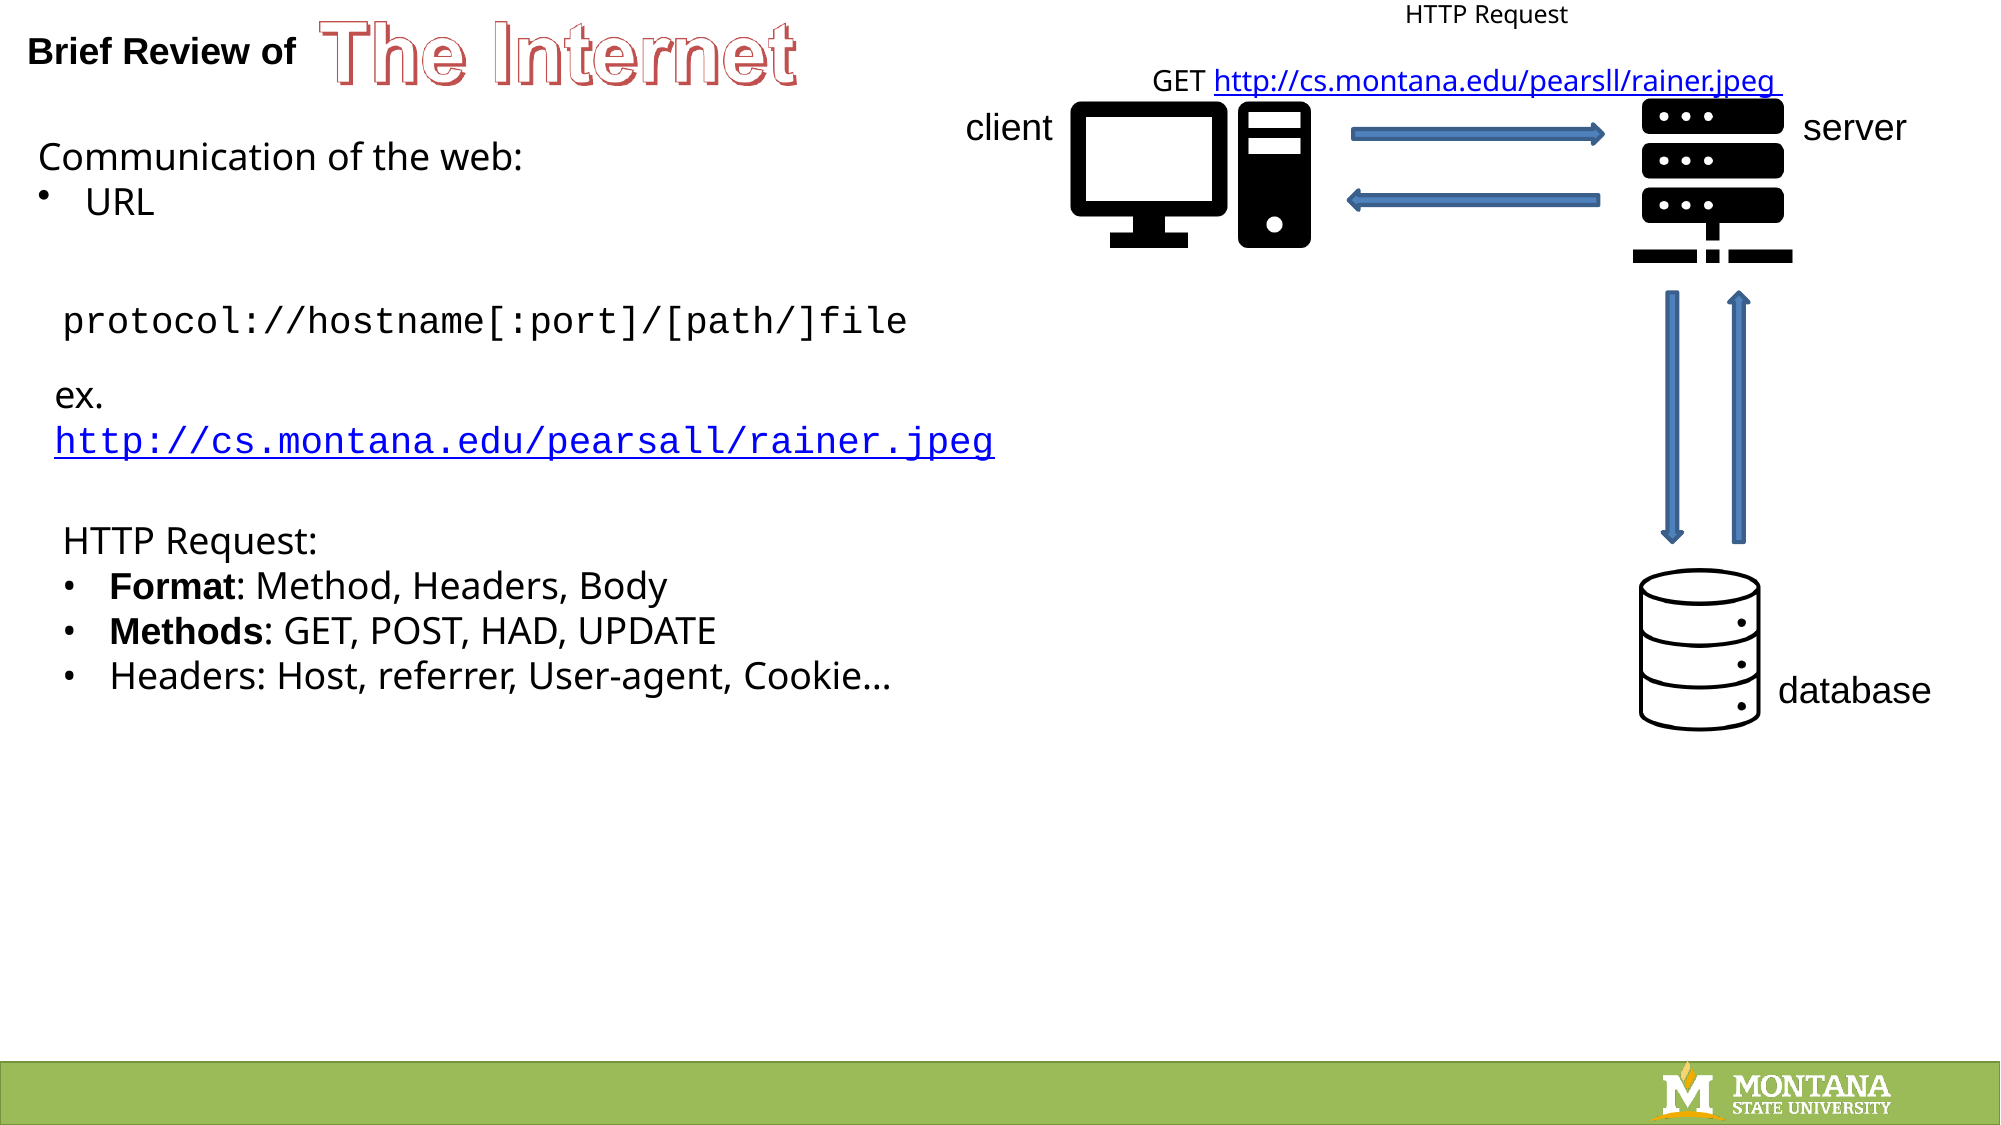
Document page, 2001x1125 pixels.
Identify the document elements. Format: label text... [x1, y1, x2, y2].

picture [1064, 49, 1316, 301]
text_box HTTP Request GET http://cs.montana.edu/pearsll/rainer.jpeg [1100, 0, 1910, 99]
text_box client [950, 95, 1059, 156]
text_box [1660, 295, 1685, 545]
text_box [1351, 122, 1600, 146]
text_box [1727, 295, 1751, 545]
text_box server [1824, 95, 1923, 156]
picture [1605, 73, 1820, 288]
text_box database [1806, 658, 1947, 719]
text_box protocol://hostname[:port]/[path/]file ex. http://cs.montana.edu/pearsall/rainer.jpeg HTTP Request: Format: Method, Headers, Body Methods: GET, POST, HAD, UPDATE Headers: Host, referrer, User-agent, Cookie… [37, 288, 1042, 705]
text_box Communication of the web: URL [30, 130, 1471, 315]
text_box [0, 1060, 1647, 1125]
picture [1599, 547, 1800, 748]
picture [318, 20, 797, 86]
text_box [1346, 188, 1600, 212]
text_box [1892, 1060, 2000, 1125]
text_box Brief Review of [24, 24, 300, 72]
picture [1649, 1060, 1892, 1122]
